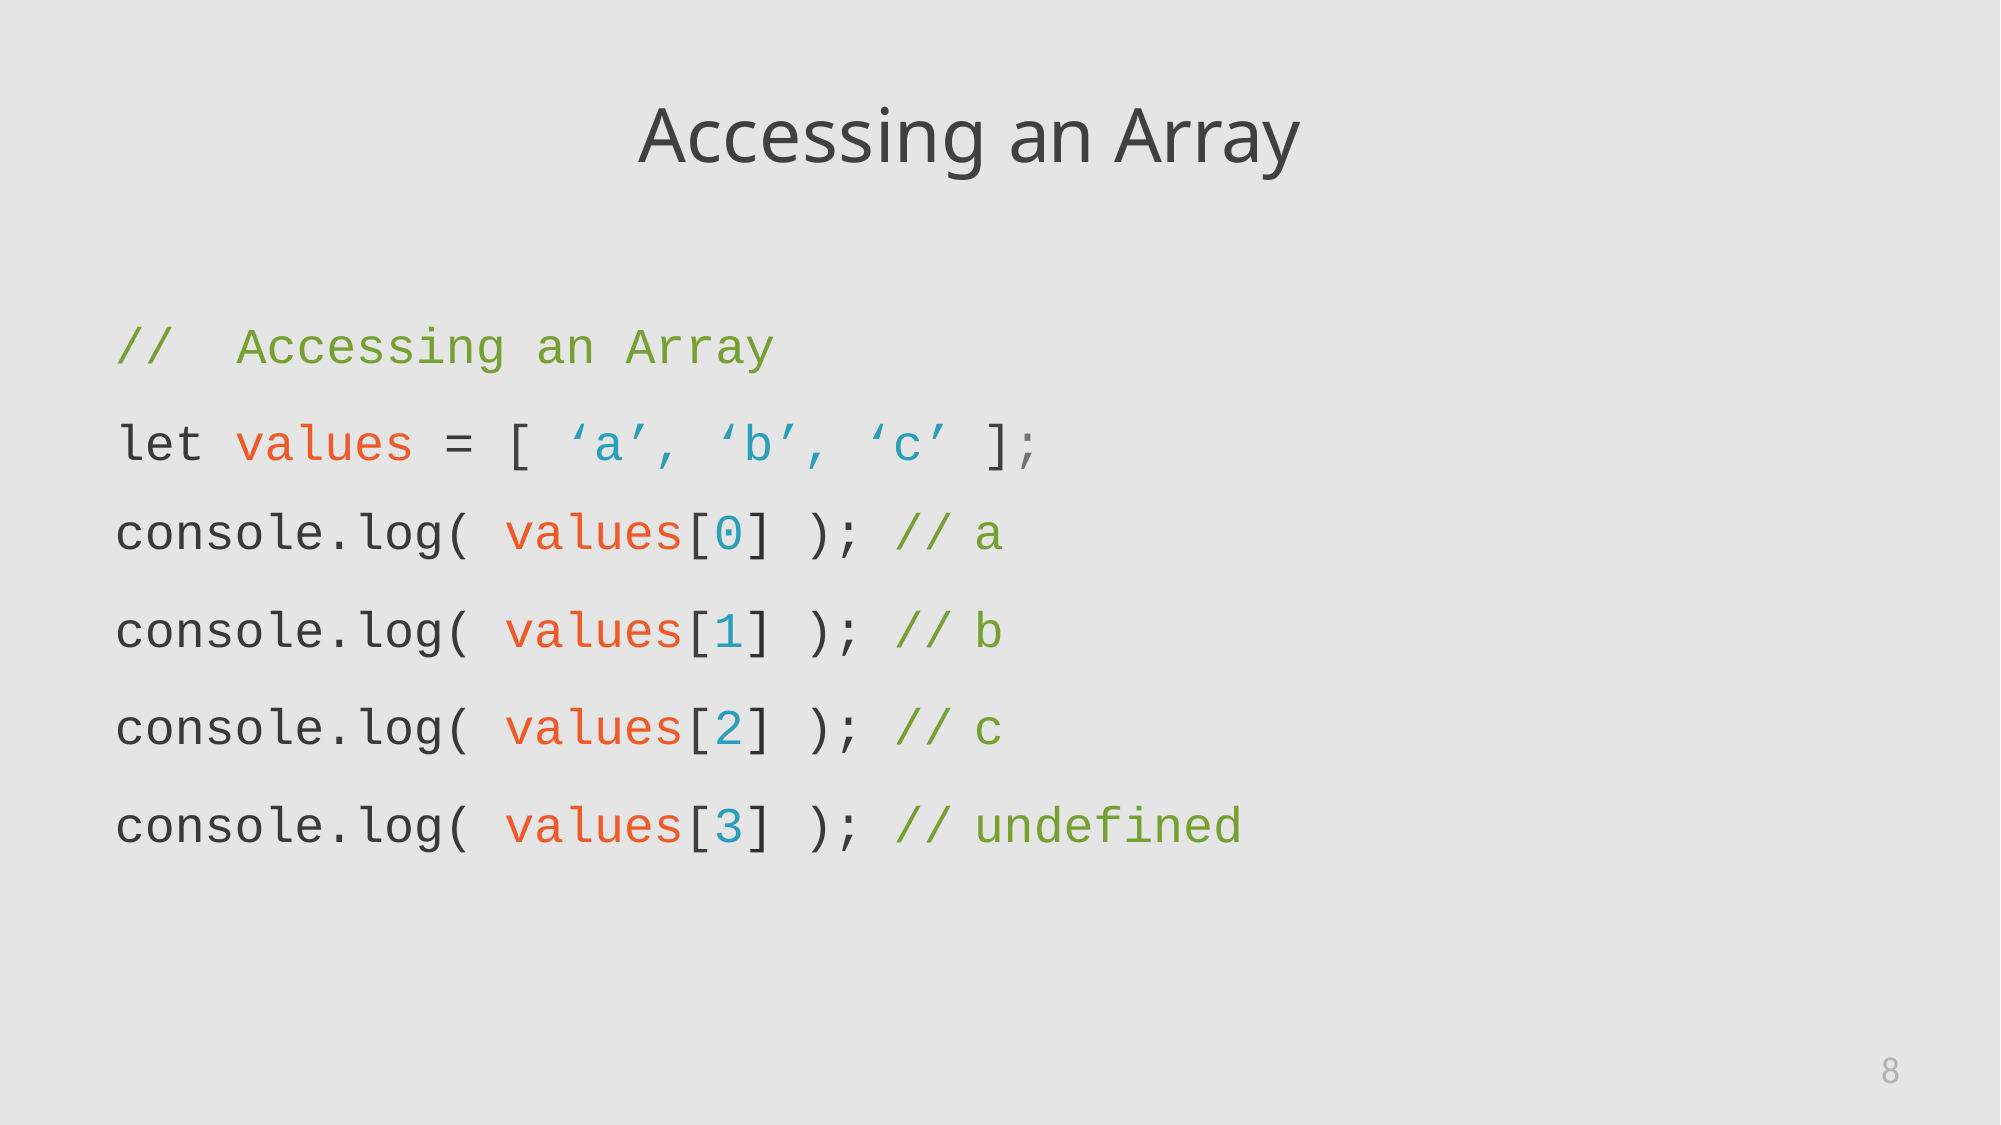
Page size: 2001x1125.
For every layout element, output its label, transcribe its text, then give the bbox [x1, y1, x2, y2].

table_header console.log( [110, 505, 489, 587]
table_header ); // [789, 505, 959, 587]
table_cell ); // [789, 782, 959, 864]
table_header a [959, 505, 1249, 587]
table_cell b [959, 587, 1249, 685]
table_cell console.log( [110, 782, 489, 864]
table_cell values[3] [489, 782, 789, 864]
table_header values[0] [489, 505, 789, 587]
table_cell values[1] [489, 587, 789, 685]
title Accessing an Array [636, 84, 1350, 275]
slide_number 8 [1440, 1046, 1900, 1103]
table_cell ); // [789, 685, 959, 782]
table_cell ); // [789, 587, 959, 685]
table_cell c [959, 685, 1249, 782]
text_box // Accessing an Array let values = [ ‘a’, ‘b’, ‘c’ ]; [112, 311, 1160, 471]
table_cell console.log( [110, 587, 489, 685]
table_cell console.log( [110, 685, 489, 782]
table_cell values[2] [489, 685, 789, 782]
table_cell undefined [959, 782, 1249, 864]
